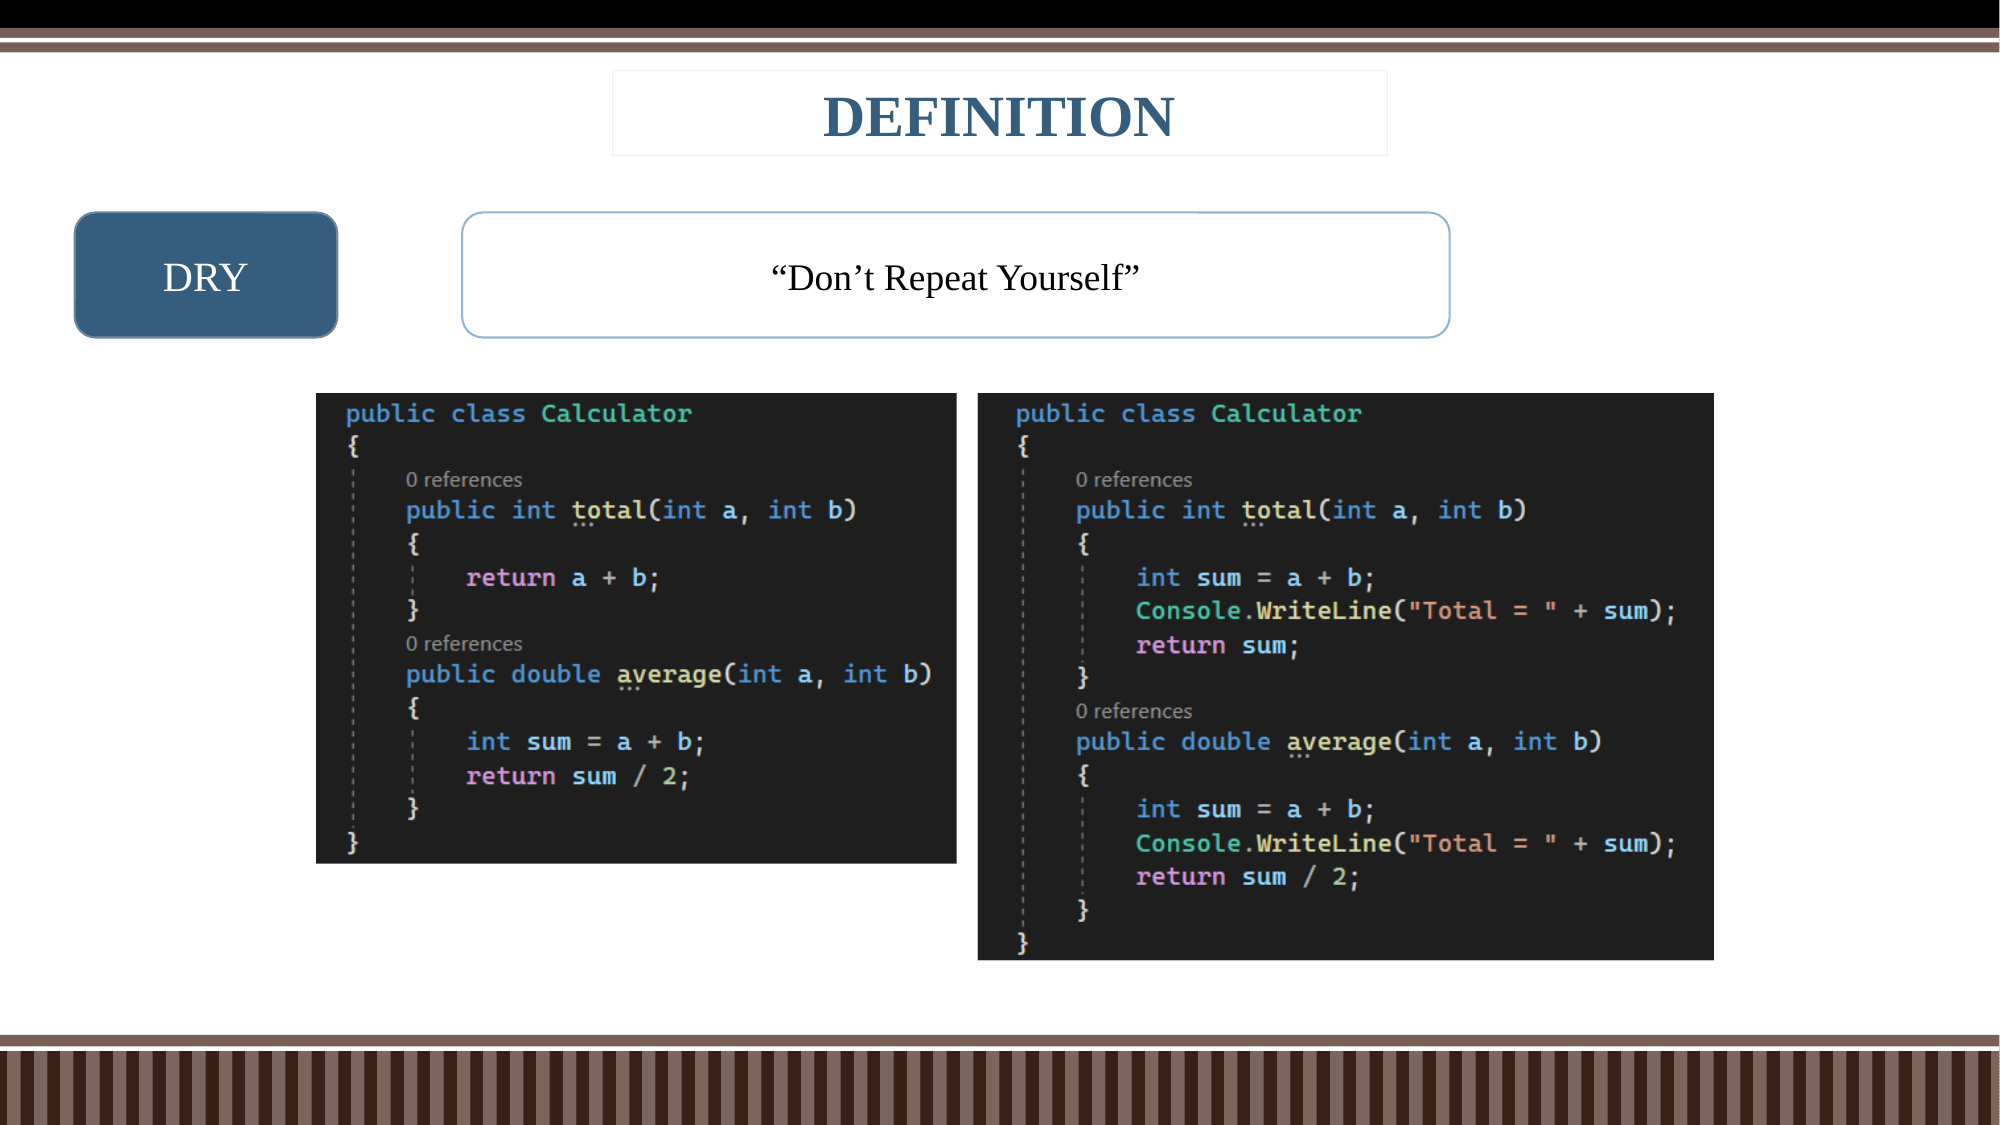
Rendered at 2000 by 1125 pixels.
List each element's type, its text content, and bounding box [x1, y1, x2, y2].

picture [316, 393, 1714, 963]
text_box “Don’t Repeat Yourself” [461, 211, 1451, 339]
text_box DEFINITION [612, 70, 1388, 156]
text_box DRY [73, 211, 339, 339]
